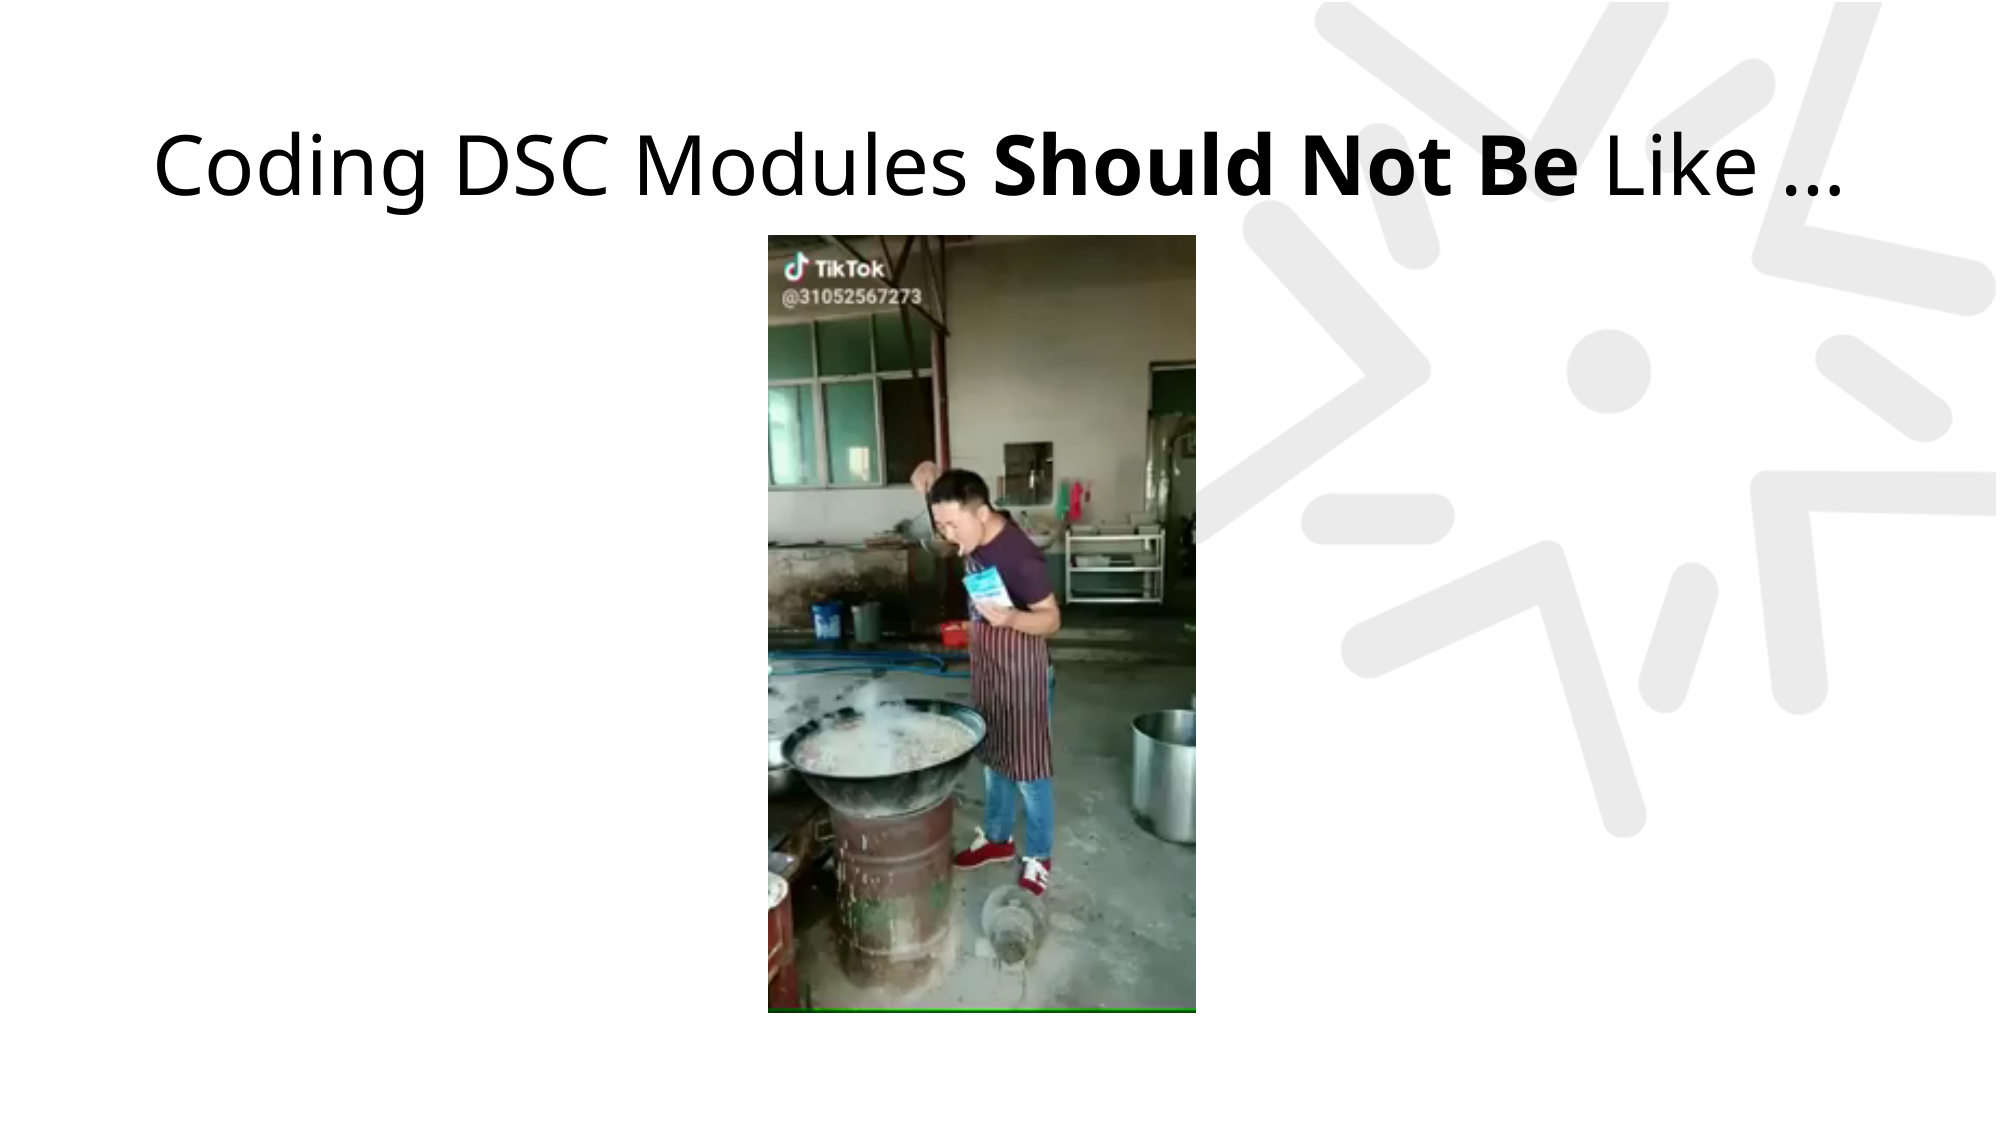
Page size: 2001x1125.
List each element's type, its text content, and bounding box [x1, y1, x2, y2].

picture [1160, 2, 1996, 838]
title Coding DSC Modules Should Not Be Like … [137, 59, 1160, 278]
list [767, 234, 1197, 1014]
